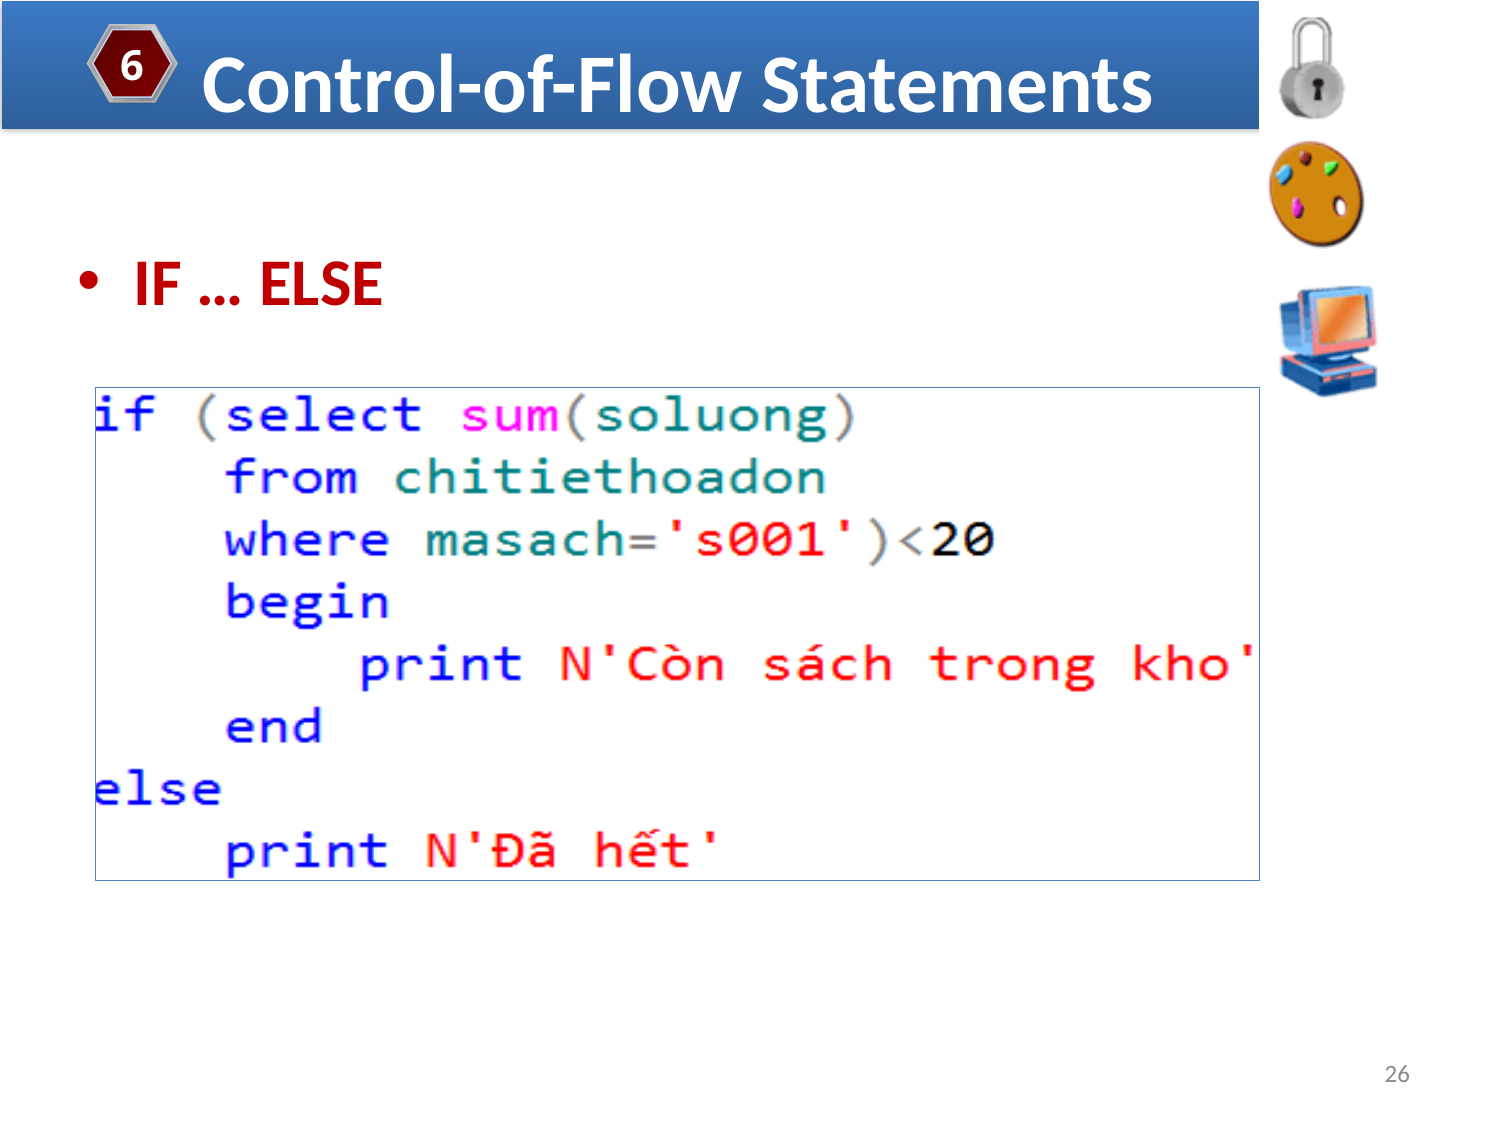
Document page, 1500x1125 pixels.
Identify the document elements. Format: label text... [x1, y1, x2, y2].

text_box Control-of-Flow Statements [187, 21, 1254, 137]
picture [94, 0, 1500, 881]
text_box IF … ELSE [62, 231, 1254, 305]
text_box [87, 24, 178, 104]
slide_number 26 [1074, 1042, 1425, 1103]
text_box [2, 1, 1256, 129]
